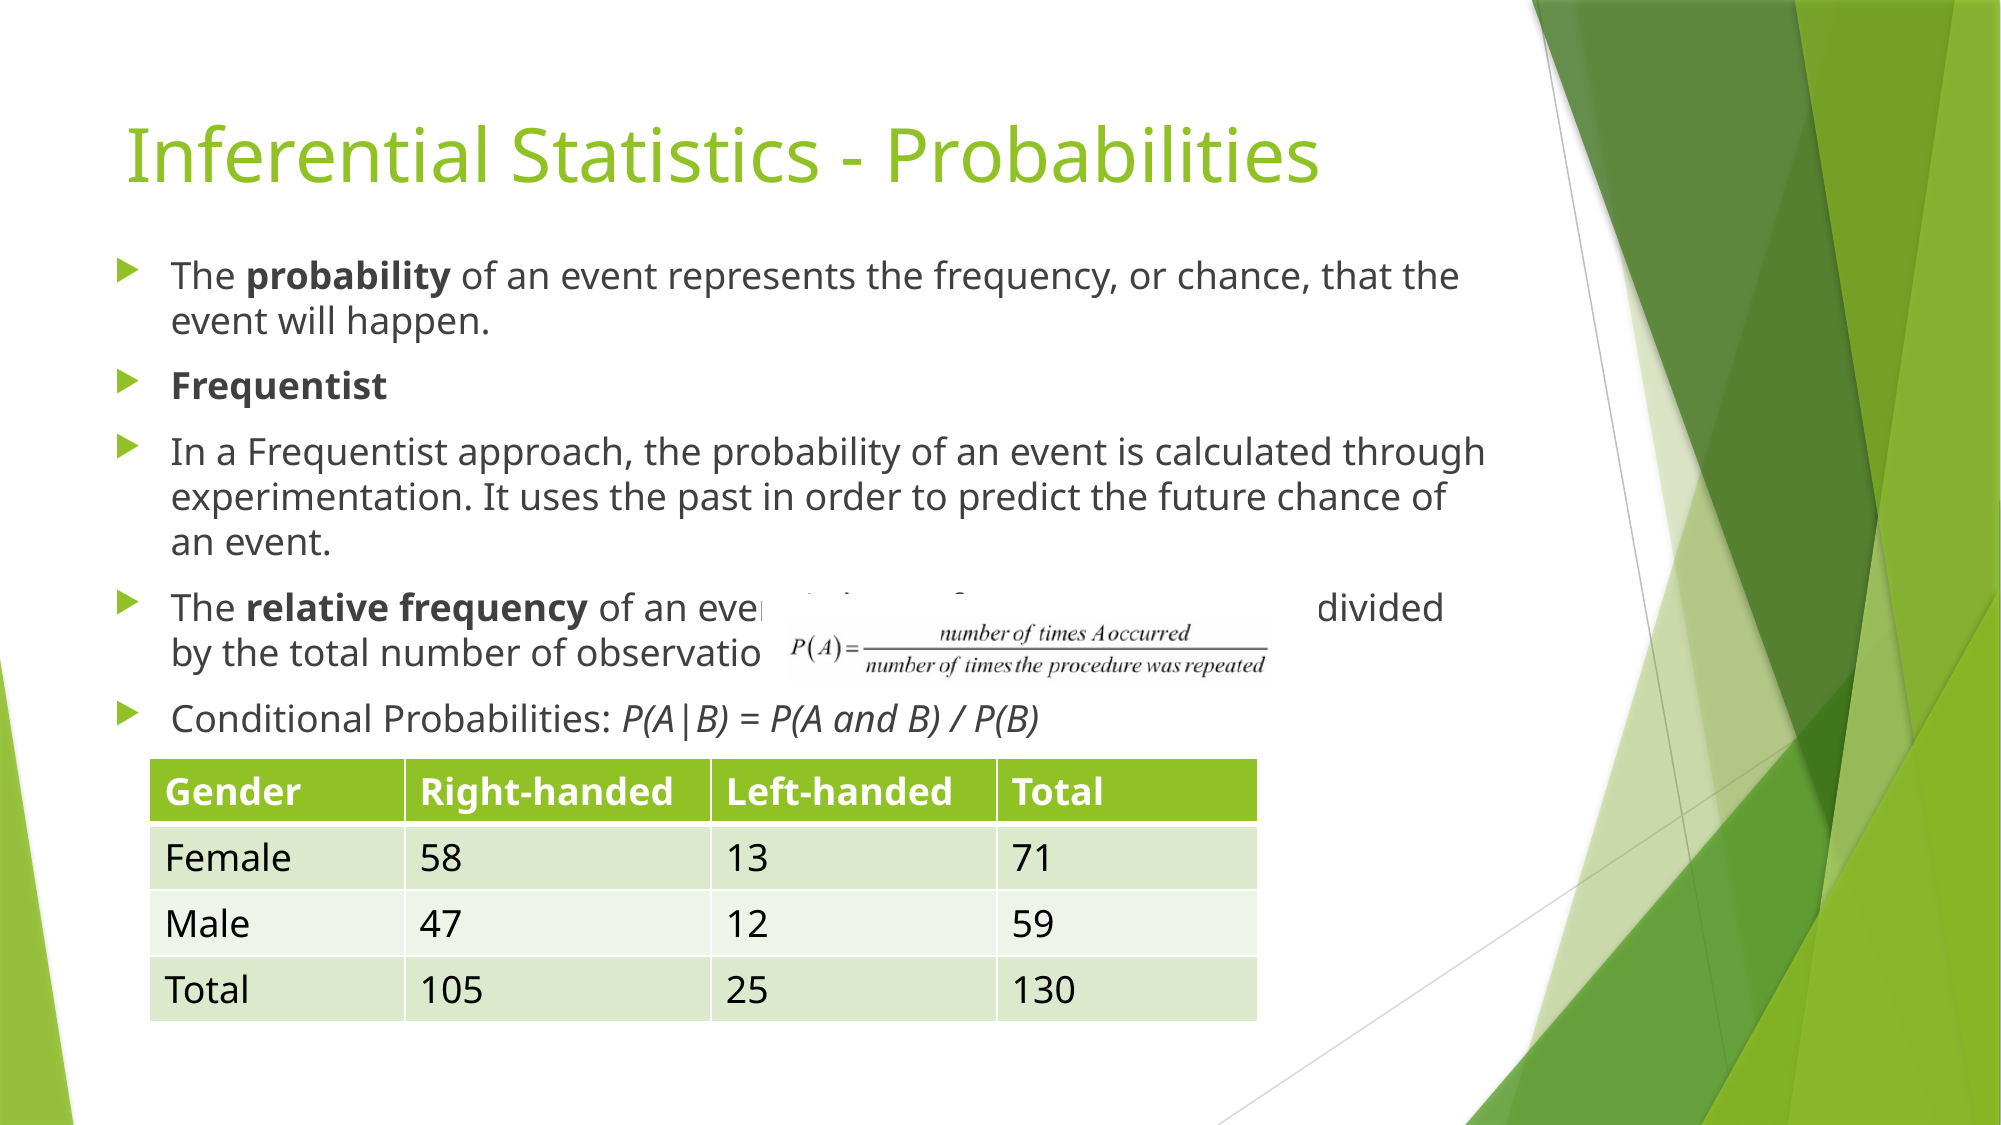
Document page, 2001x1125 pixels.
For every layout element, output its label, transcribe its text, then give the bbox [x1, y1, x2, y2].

table_cell 25 [712, 957, 996, 1021]
table_cell 47 [406, 891, 710, 955]
table_cell 71 [998, 827, 1257, 889]
table_header Gender [150, 759, 404, 821]
table_cell 130 [998, 957, 1257, 1021]
table_cell 105 [406, 957, 710, 1021]
table_header Left-handed [712, 759, 996, 821]
table_cell 59 [998, 891, 1257, 955]
table_cell 12 [712, 891, 996, 955]
table_cell Total [150, 957, 404, 1021]
title Inferential Statistics - Probabilities [111, 99, 1522, 317]
list The probability of an event represents the frequency, or chance, that the event will happen. Frequentist In a Frequentist approach, the probability of an event is calculated through experimentation. It uses the past in order to predict the future chance of an event. The relative frequency of an event is how often an event occurs divided by the total number of observations. Conditional Probabilities: P(A|B) = P(A and B) / P(B) [99, 244, 1510, 881]
table_cell 58 [406, 827, 710, 889]
table_cell 13 [712, 827, 996, 889]
table_cell Male [150, 891, 404, 955]
table_header Right-handed [406, 759, 710, 821]
table_header Total [998, 759, 1257, 821]
picture [762, 594, 1319, 702]
table_cell Female [150, 827, 404, 889]
